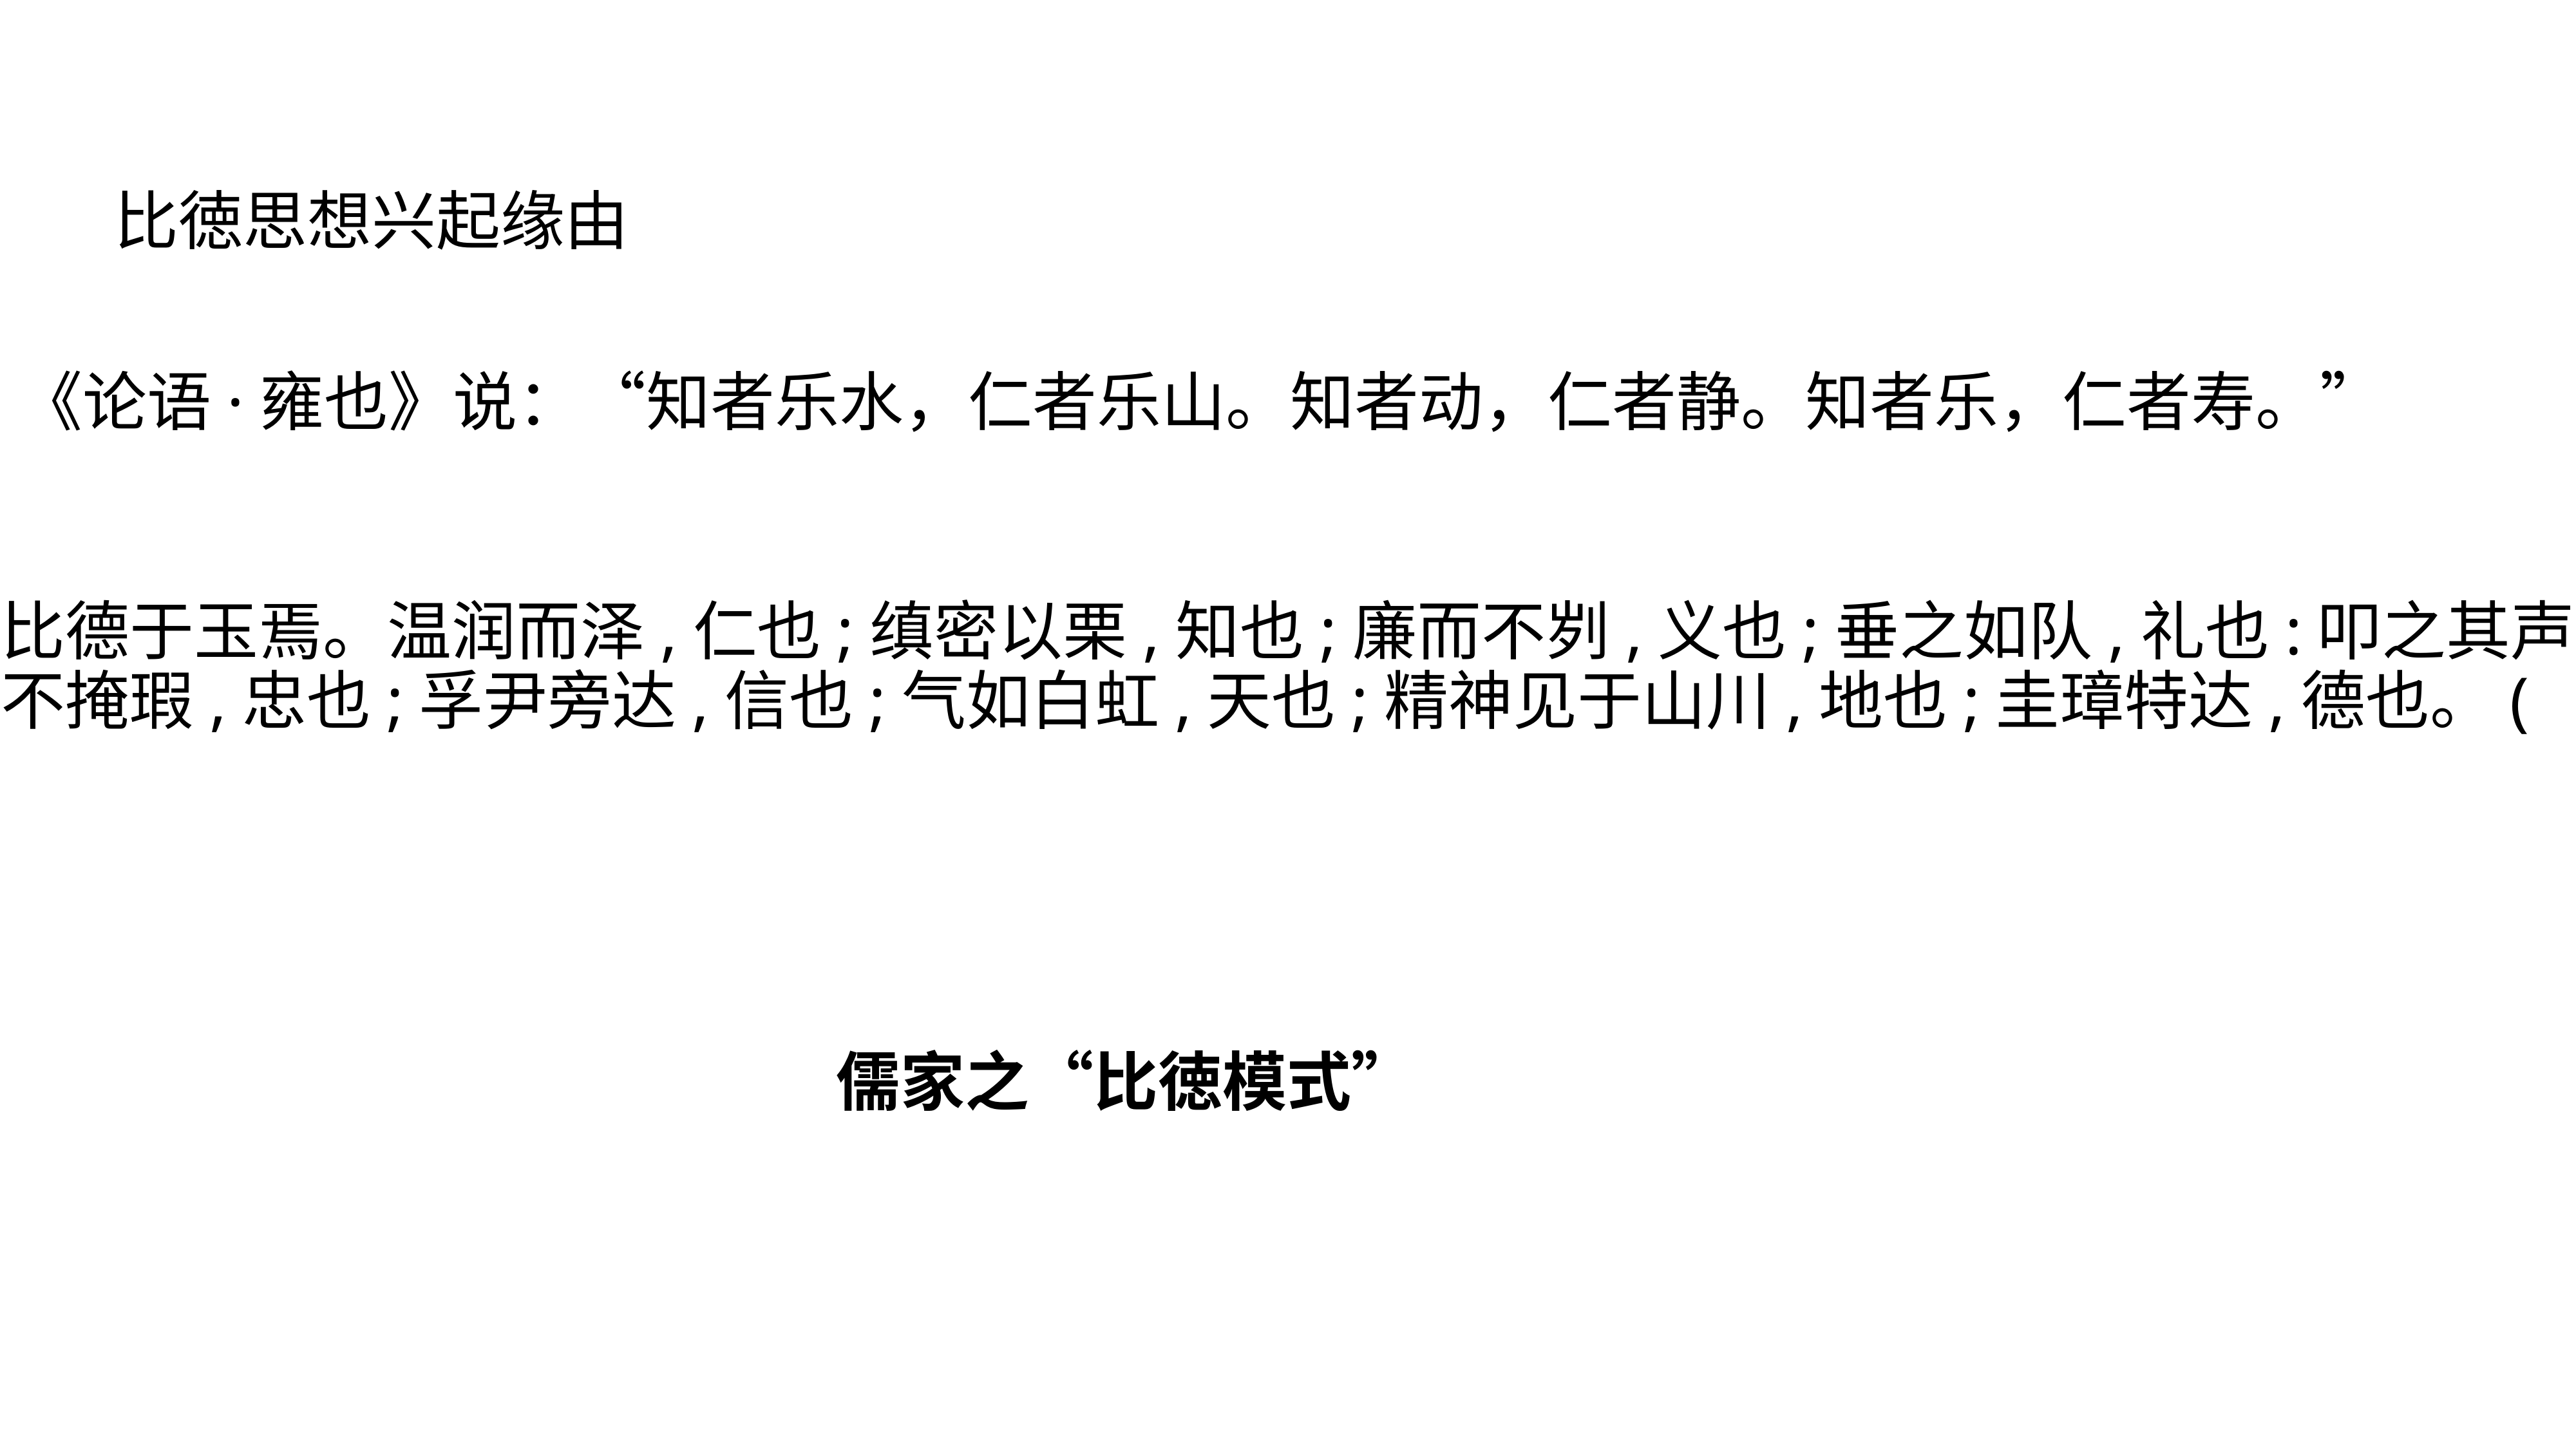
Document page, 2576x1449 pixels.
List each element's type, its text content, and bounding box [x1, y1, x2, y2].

text_box 比徳思想兴起缘由 [109, 183, 635, 264]
text_box 子曰:夫昔者君子比德于玉焉。温润而泽,仁也;缜密以栗,知也;廉而不刿,义也;垂之如队,礼也:叩之其声清越以长,其终诎然,乐也;瑕不掩瑜、瑜不掩瑕,忠也;孚尹旁达,信也;气如白虹,天也;精神见于山川,地也;圭璋特达,德也。(《礼记·聘义》) [0, 593, 2576, 744]
text_box 《论语·雍也》说：“知者乐水，仁者乐山。知者动，仁者静。知者乐，仁者寿。” [13, 364, 2391, 445]
text_box 儒家之“比徳模式” [831, 1044, 1421, 1125]
